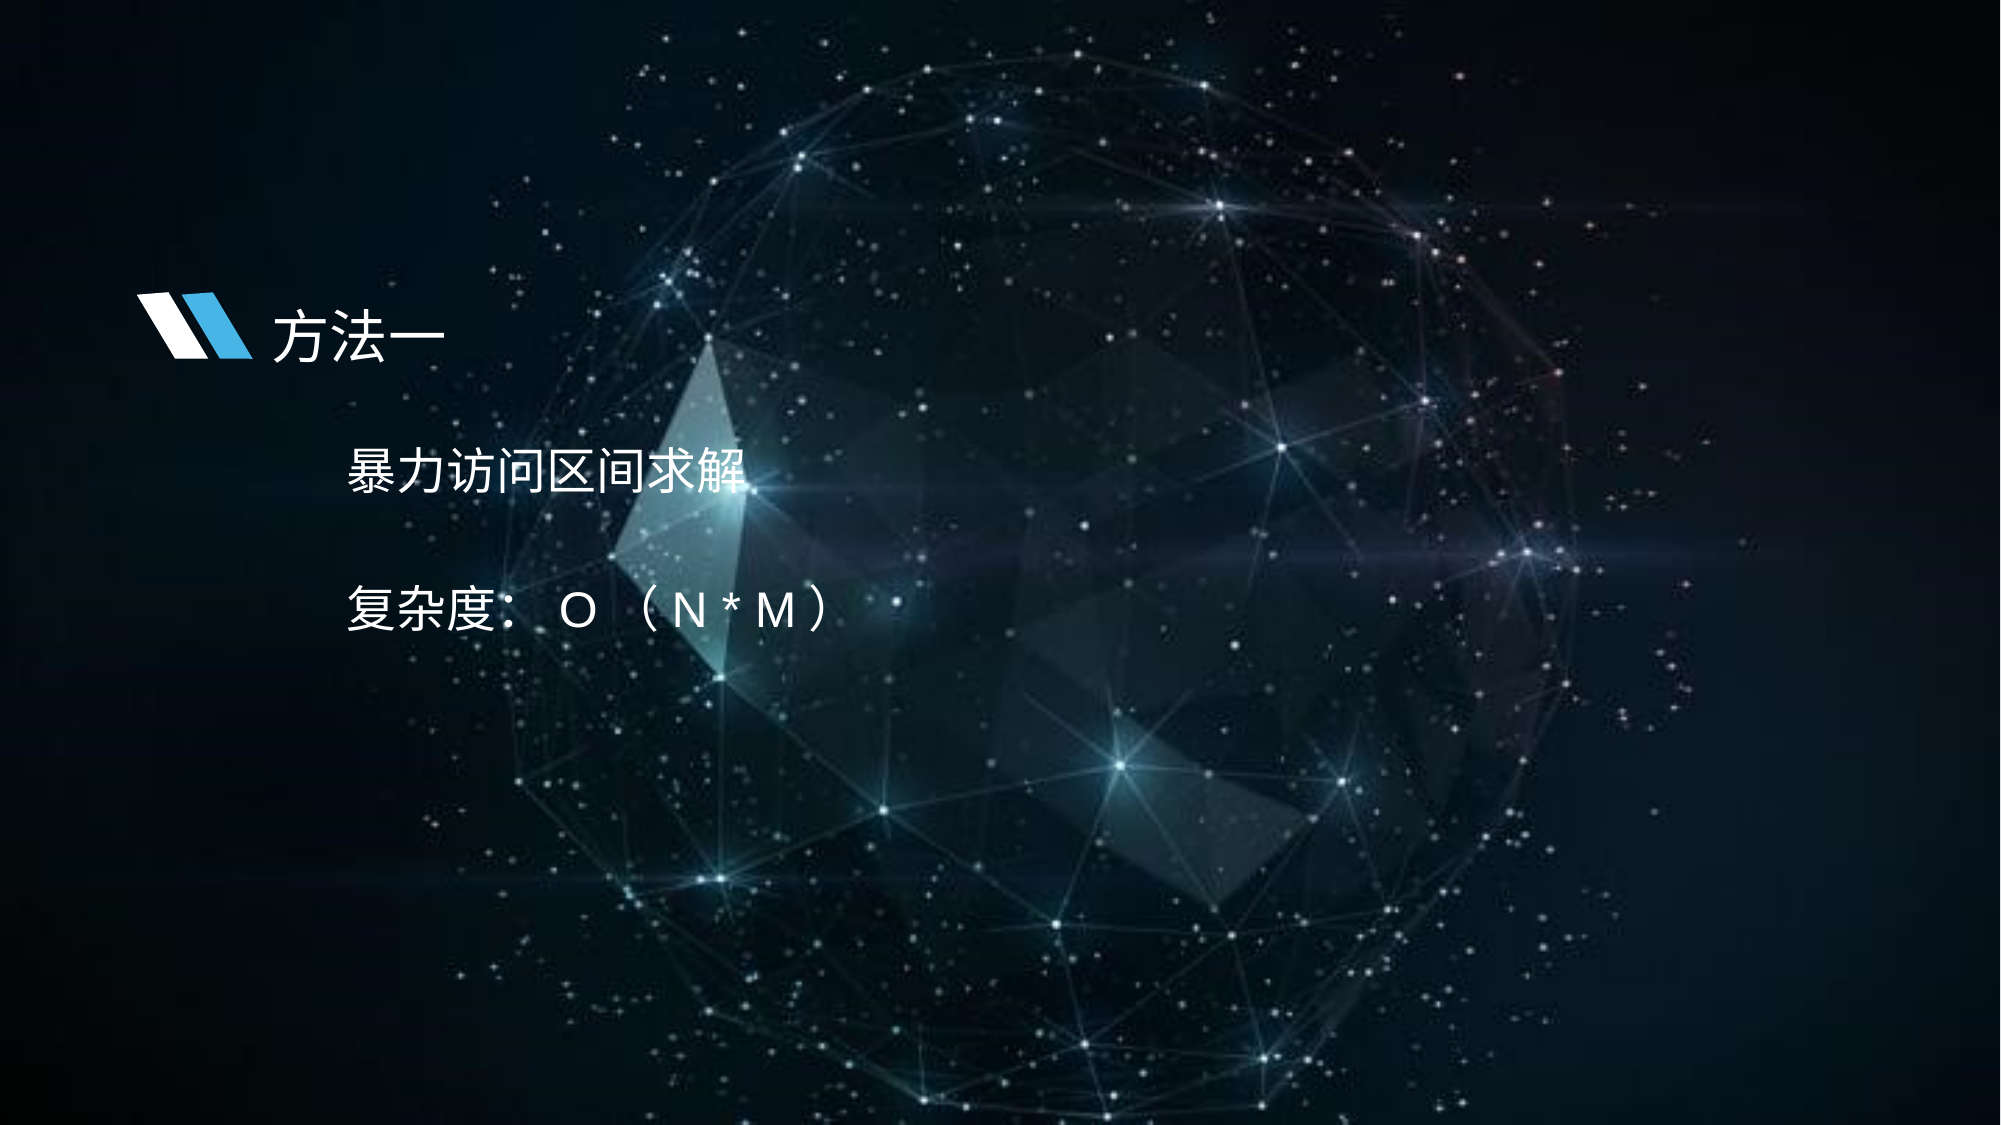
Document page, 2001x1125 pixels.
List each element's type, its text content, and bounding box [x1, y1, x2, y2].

text_box [249, 686, 1616, 1125]
text_box [179, 291, 255, 360]
text_box [134, 291, 211, 360]
list 方法一 暴力访问区间求解 复杂度：O（N * M） [256, 301, 1623, 741]
picture [0, 0, 2001, 1125]
